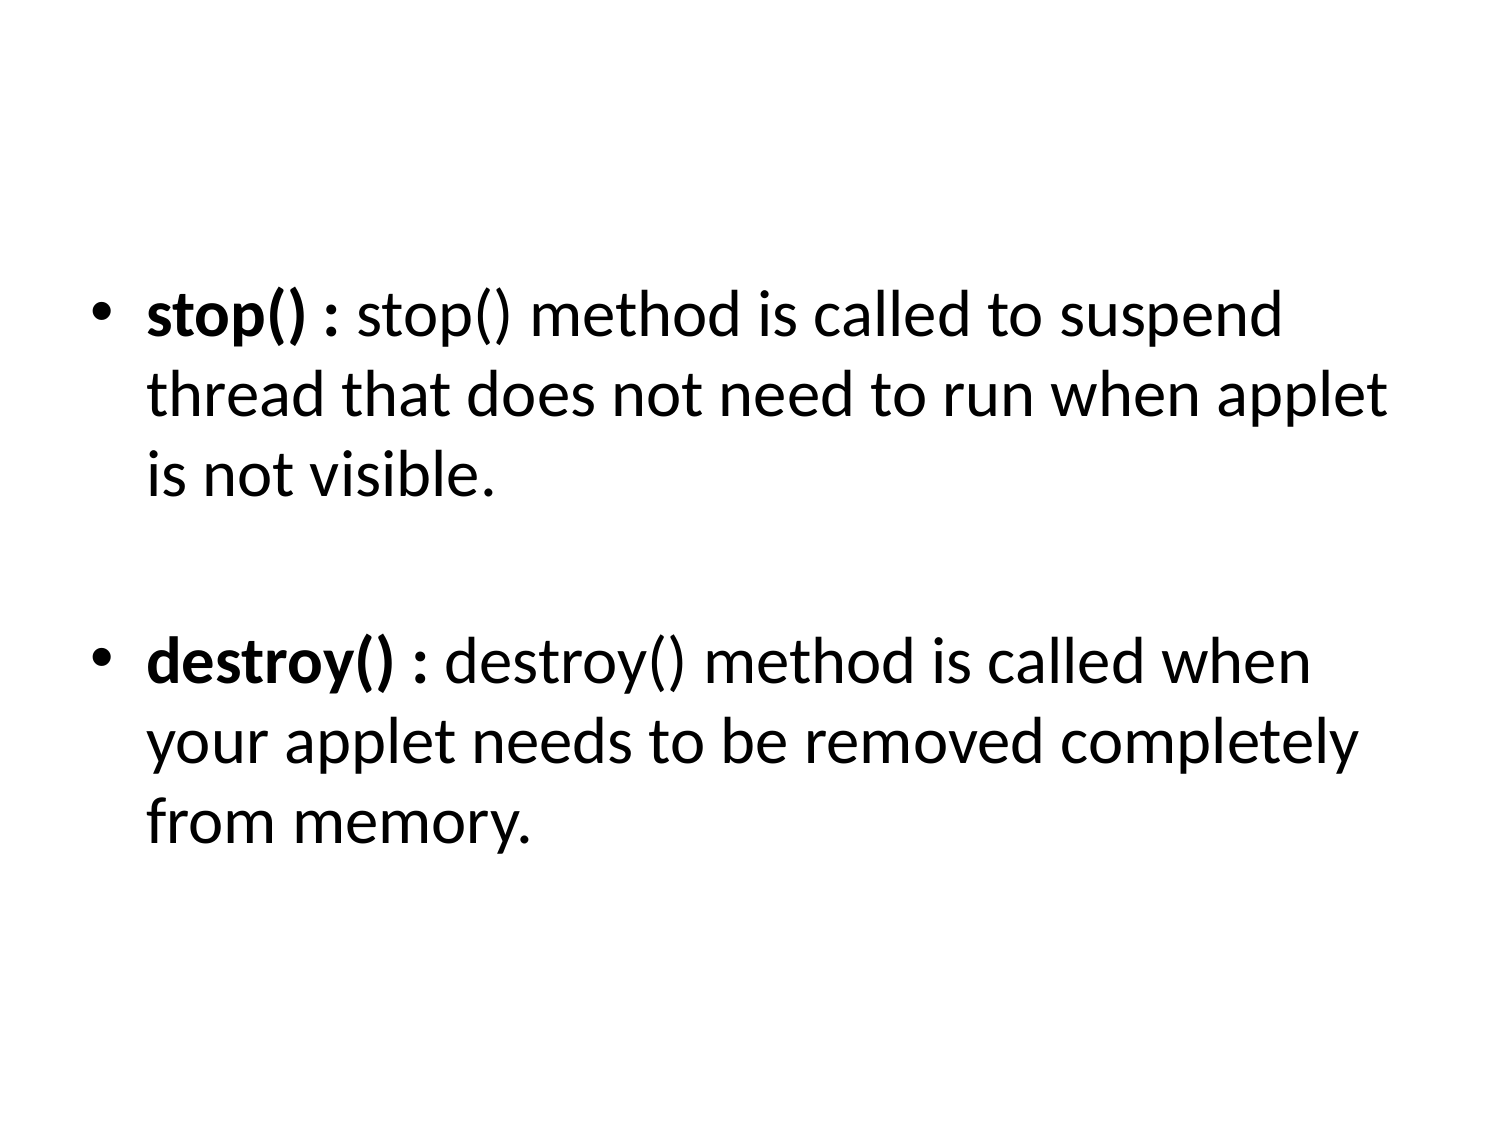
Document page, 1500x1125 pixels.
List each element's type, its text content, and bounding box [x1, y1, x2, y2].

list stop() : stop() method is called to suspend thread that does not need to run when applet is not visible. destroy() : destroy() method is called when your applet needs to be removed completely from memory. [75, 262, 1425, 1005]
